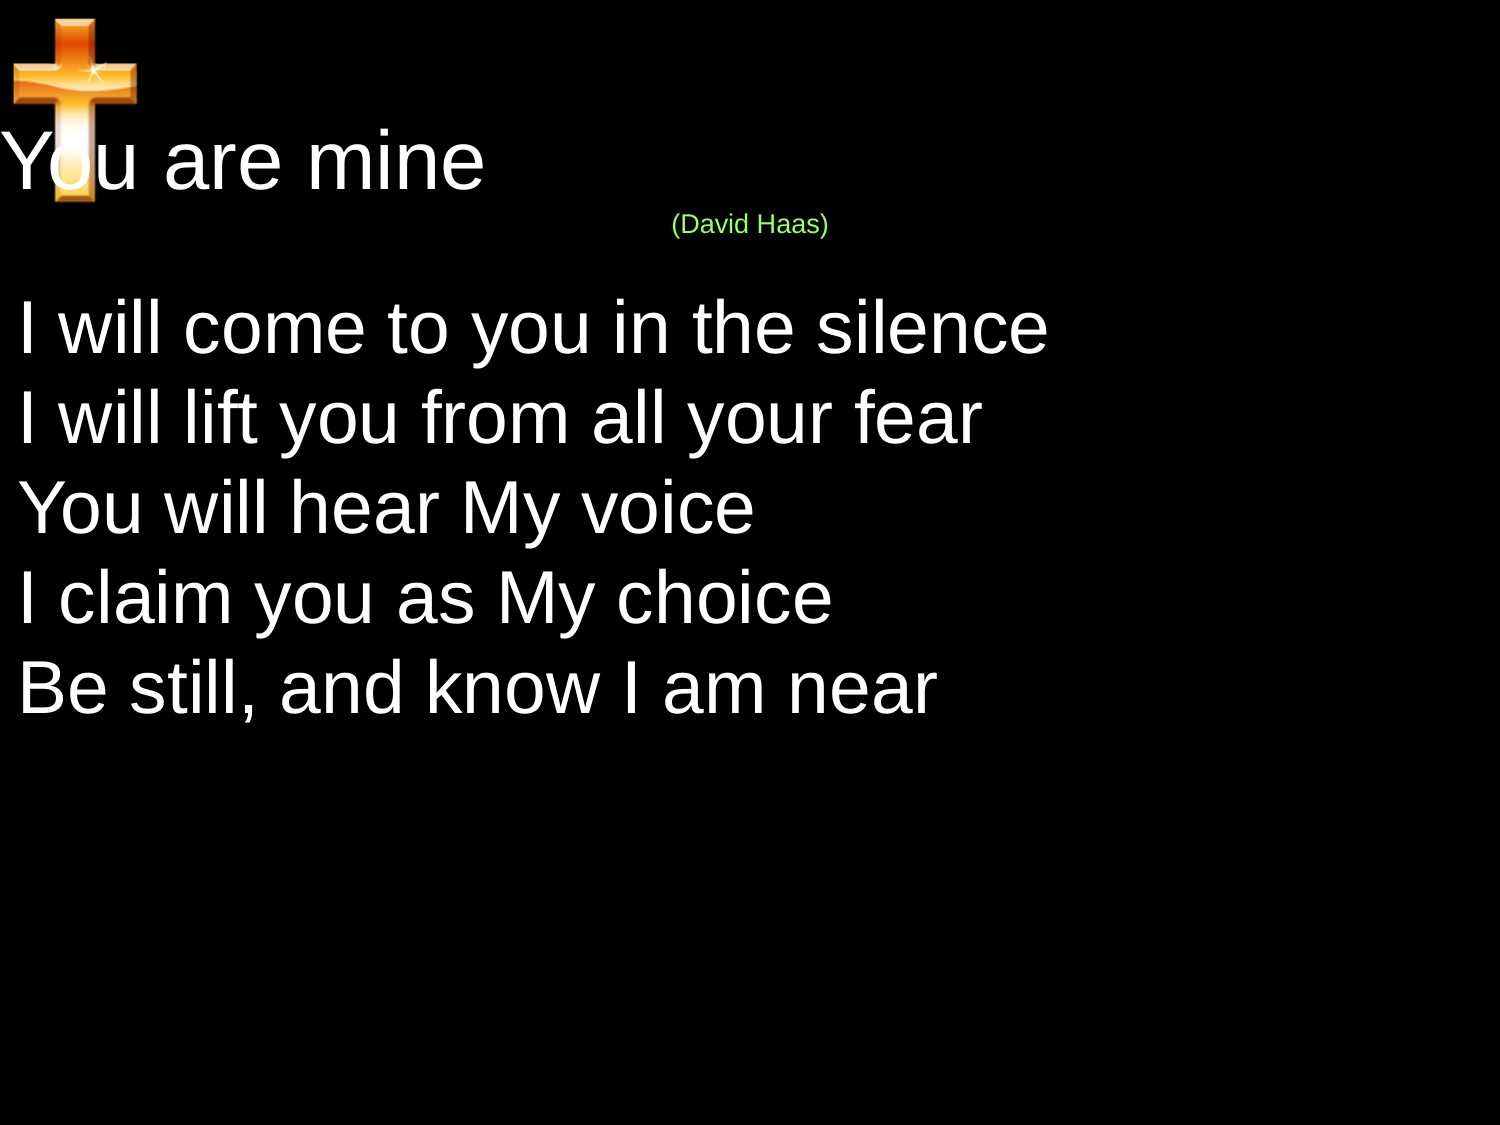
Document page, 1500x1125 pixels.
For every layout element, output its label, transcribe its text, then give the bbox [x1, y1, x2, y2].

text_box I will come to you in the silence I will lift you from all your fear You will hear My voice I claim you as My choice Be still, and know I am near [0, 278, 1500, 1082]
text_box You are mine (David Haas) [0, 44, 1500, 278]
picture [4, 12, 150, 44]
